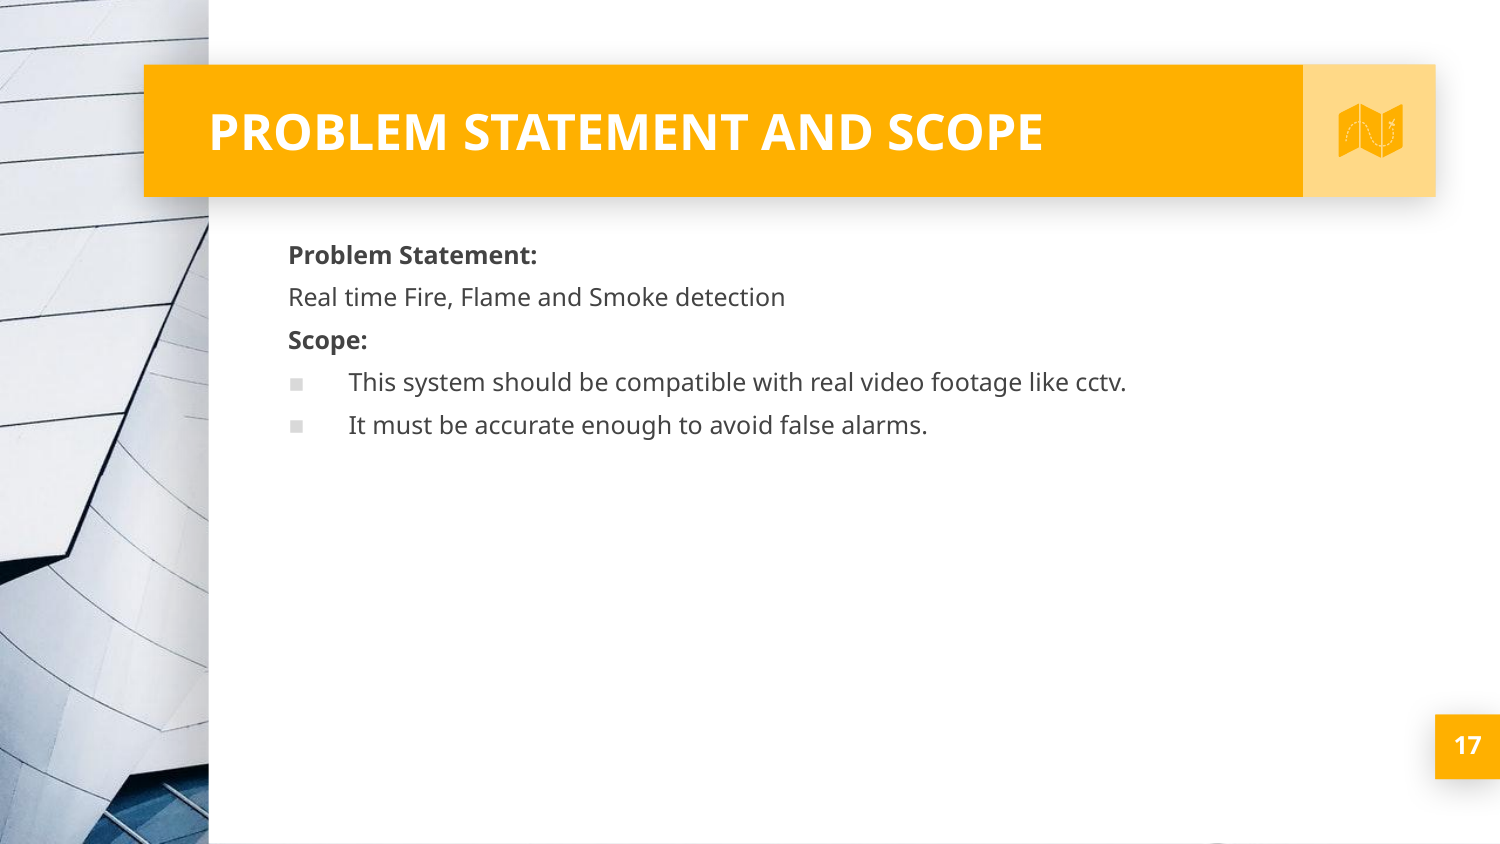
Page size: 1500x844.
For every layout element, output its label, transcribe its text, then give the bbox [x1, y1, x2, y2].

list Problem Statement: Real time Fire, Flame and Smoke detection Scope: This system should be compatible with real video footage like cctv. It must be accurate enough to avoid false alarms. [258, 224, 1403, 780]
title PROBLEM STATEMENT AND SCOPE [193, 64, 1300, 197]
slide_number 17 [1435, 714, 1500, 780]
picture [0, 0, 208, 844]
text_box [1338, 103, 1403, 158]
